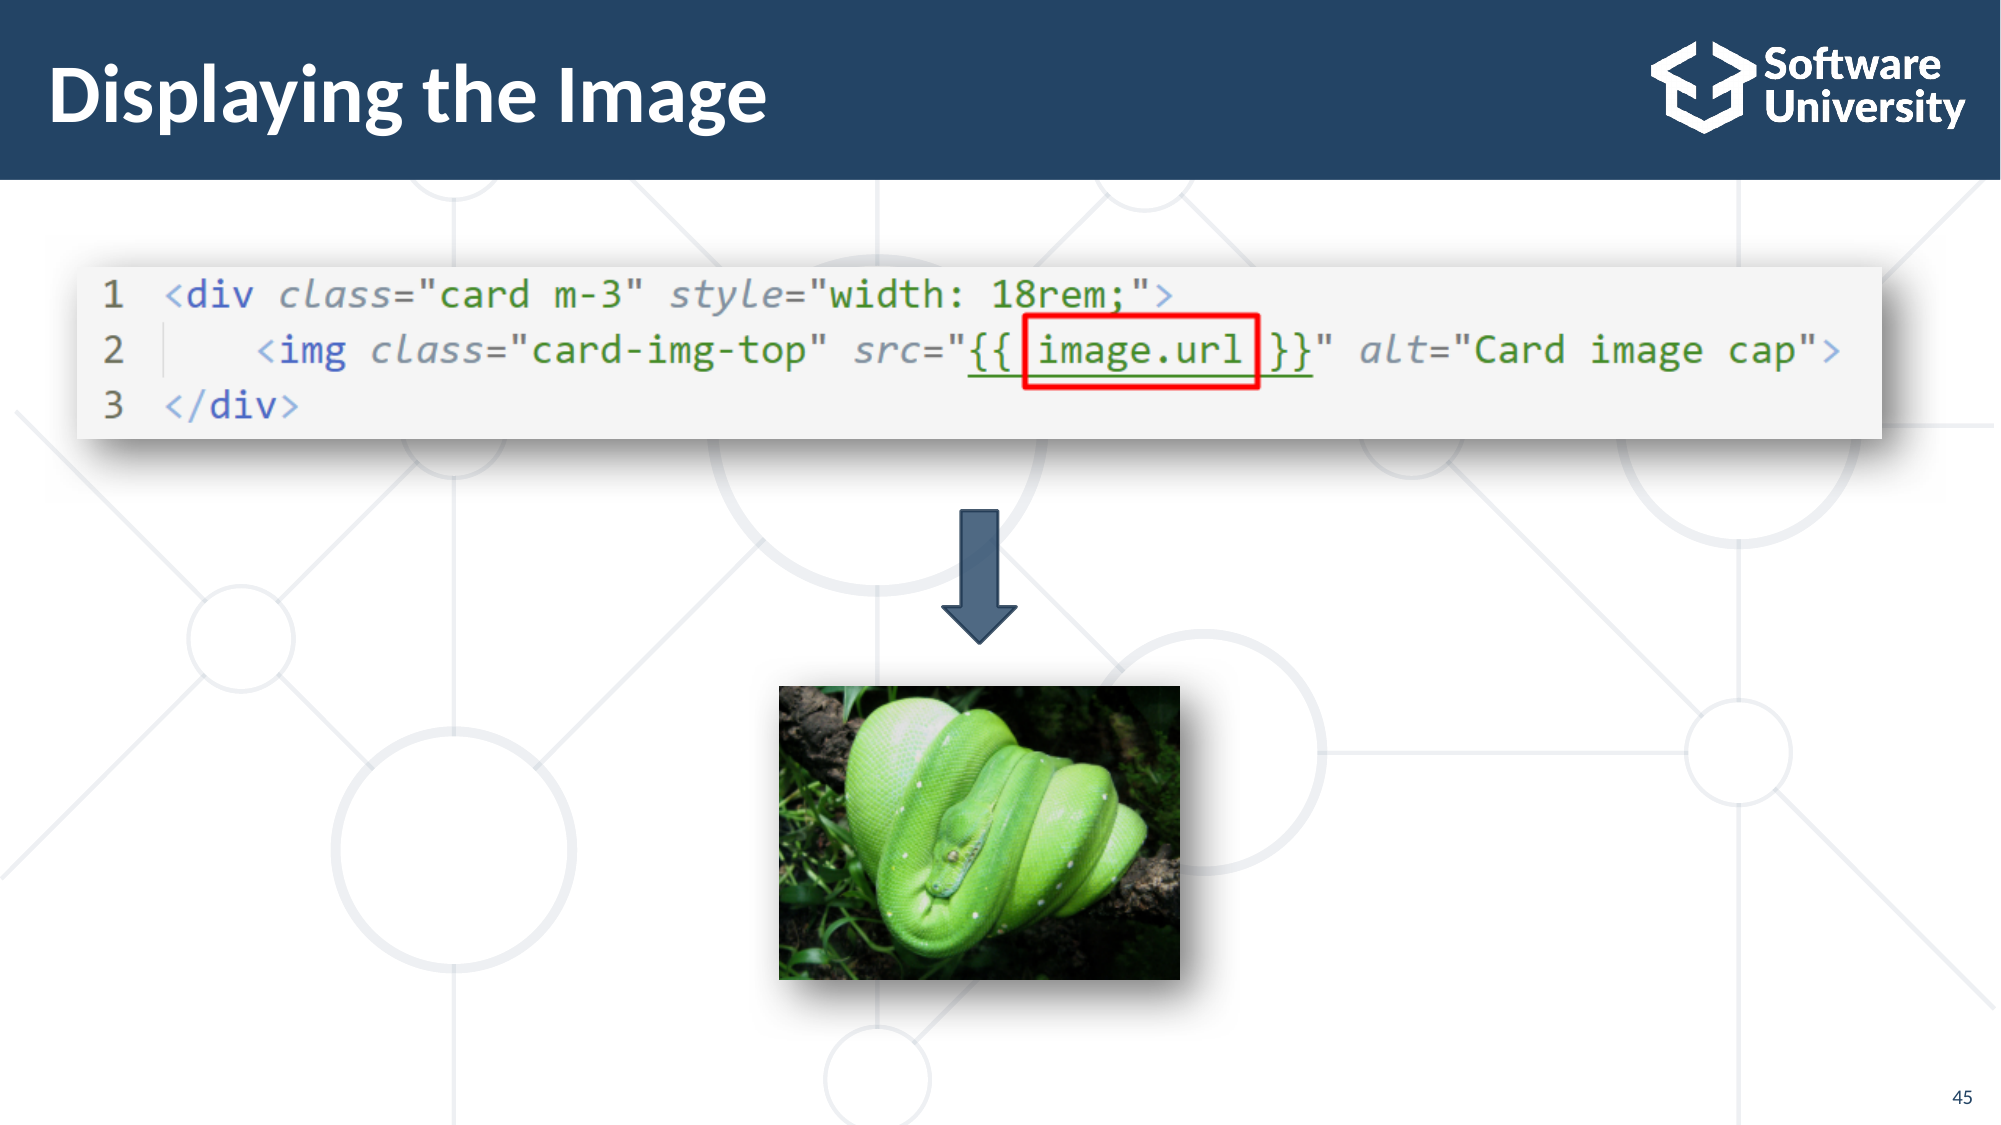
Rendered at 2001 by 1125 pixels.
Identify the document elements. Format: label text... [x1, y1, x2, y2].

slide_number 45 [1927, 1067, 1989, 1117]
picture [779, 686, 1180, 981]
picture [76, 266, 1882, 439]
picture [1651, 41, 1966, 134]
title Displaying the Image [31, 16, 1625, 162]
text_box [940, 508, 1019, 646]
